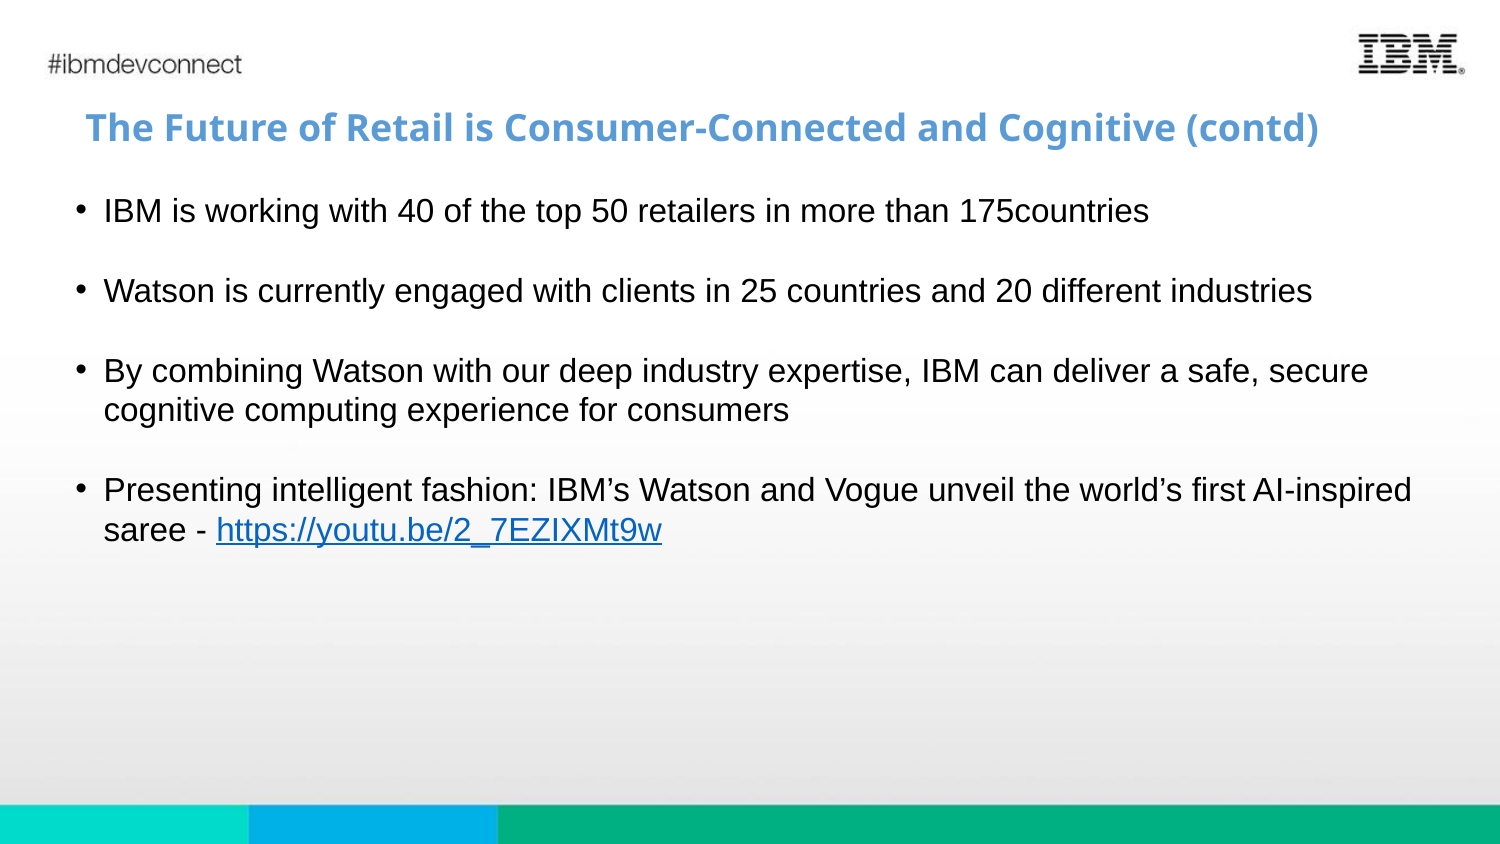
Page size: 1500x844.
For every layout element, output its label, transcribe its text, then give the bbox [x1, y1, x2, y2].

picture [0, 0, 1500, 844]
title The Future of Retail is Consumer-Connected and Cognitive (contd) [74, 97, 1411, 166]
text_box IBM is working with 40 of the top 50 retailers in more than 175countries Watson is currently engaged with clients in 25 countries and 20 different industries By combining Watson with our deep industry expertise, IBM can deliver a safe, secure cognitive computing experience for consumers Presenting intelligent fashion: IBM’s Watson and Vogue unveil the world’s first AI-inspired saree - https://youtu.be/2_7EZIXMt9w [60, 182, 1435, 774]
